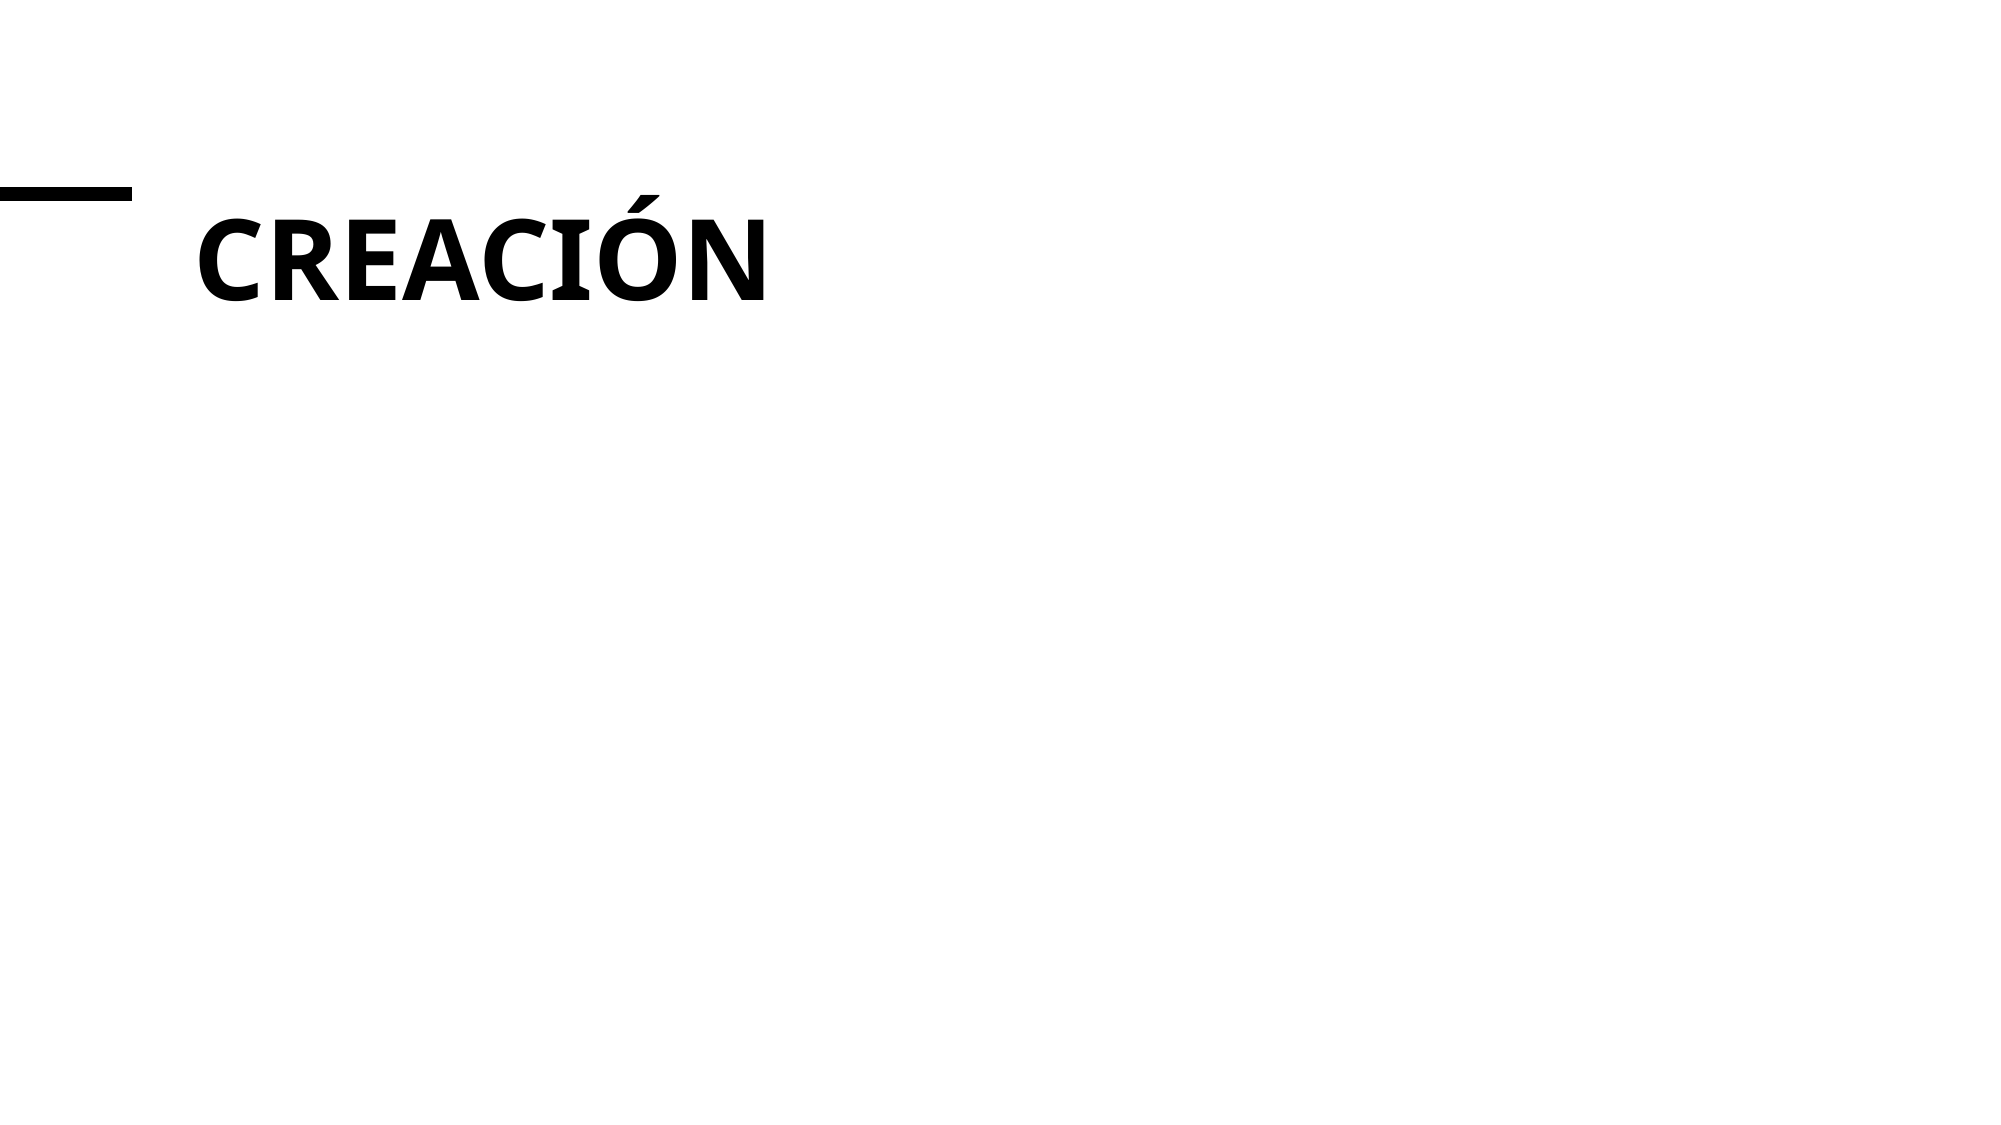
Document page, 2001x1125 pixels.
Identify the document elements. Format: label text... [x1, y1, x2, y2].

title creación [178, 180, 1700, 750]
